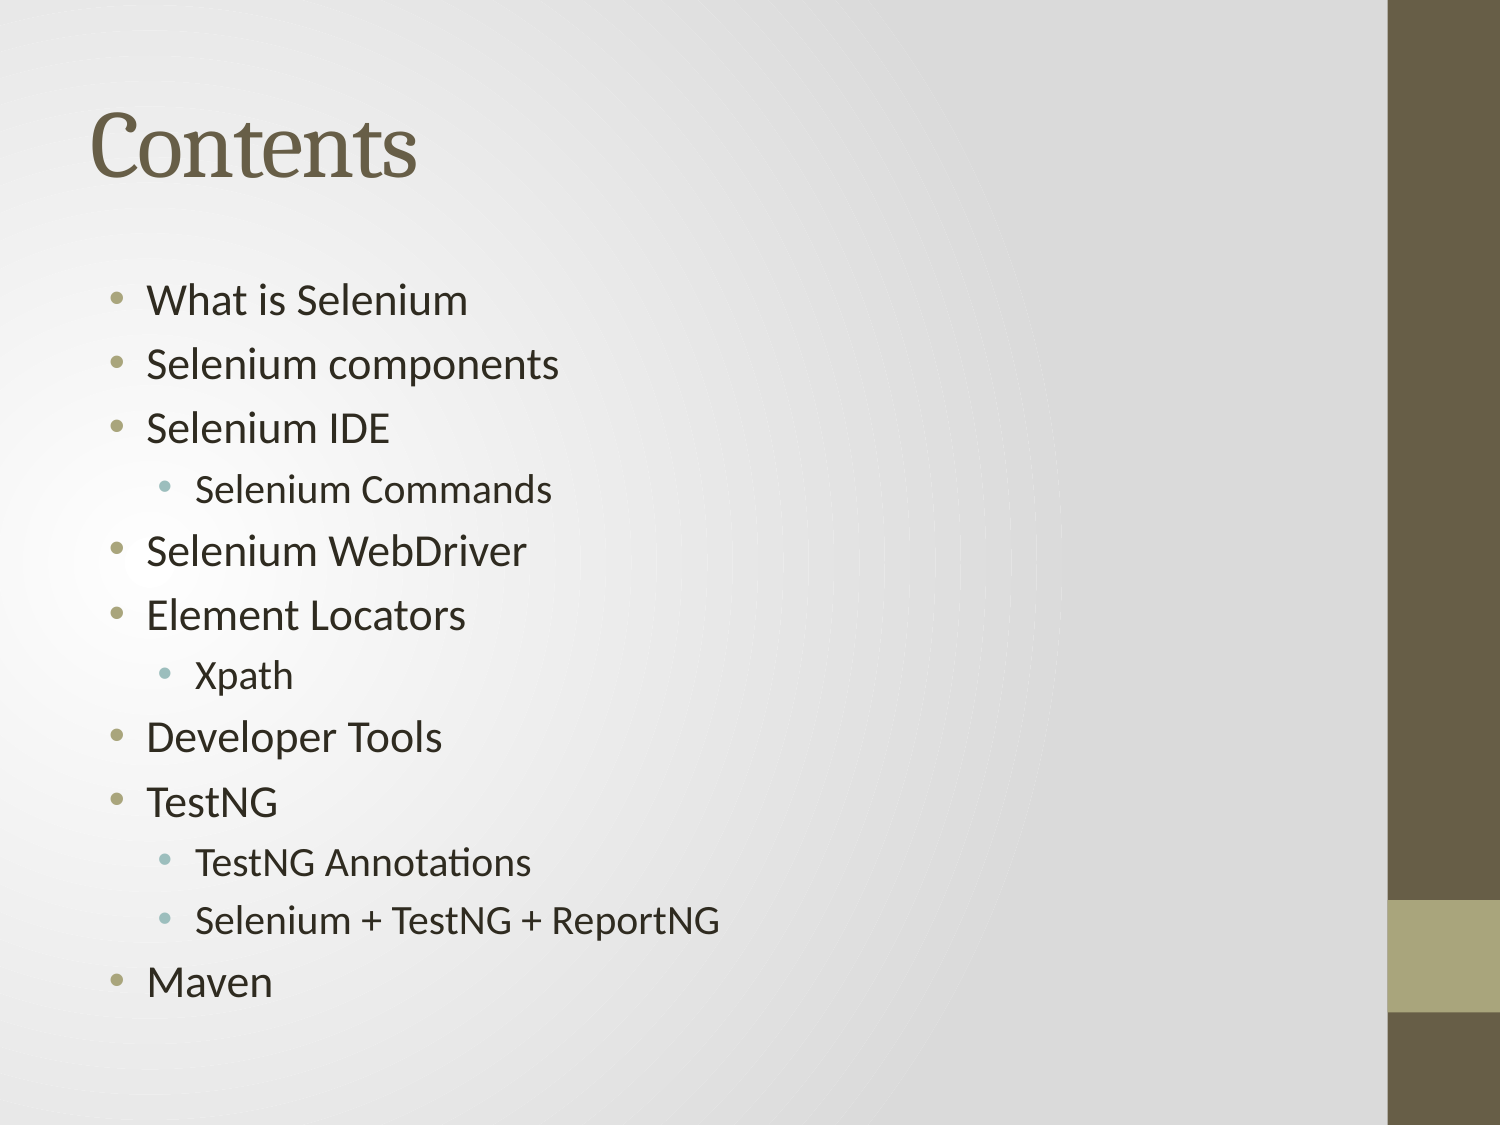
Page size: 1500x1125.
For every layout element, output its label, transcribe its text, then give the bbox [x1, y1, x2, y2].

title Contents [75, 45, 1325, 233]
list What is Selenium Selenium components Selenium IDE Selenium Commands Selenium WebDriver Element Locators Xpath Developer Tools TestNG TestNG Annotations Selenium + TestNG + ReportNG Maven [75, 262, 1325, 1050]
